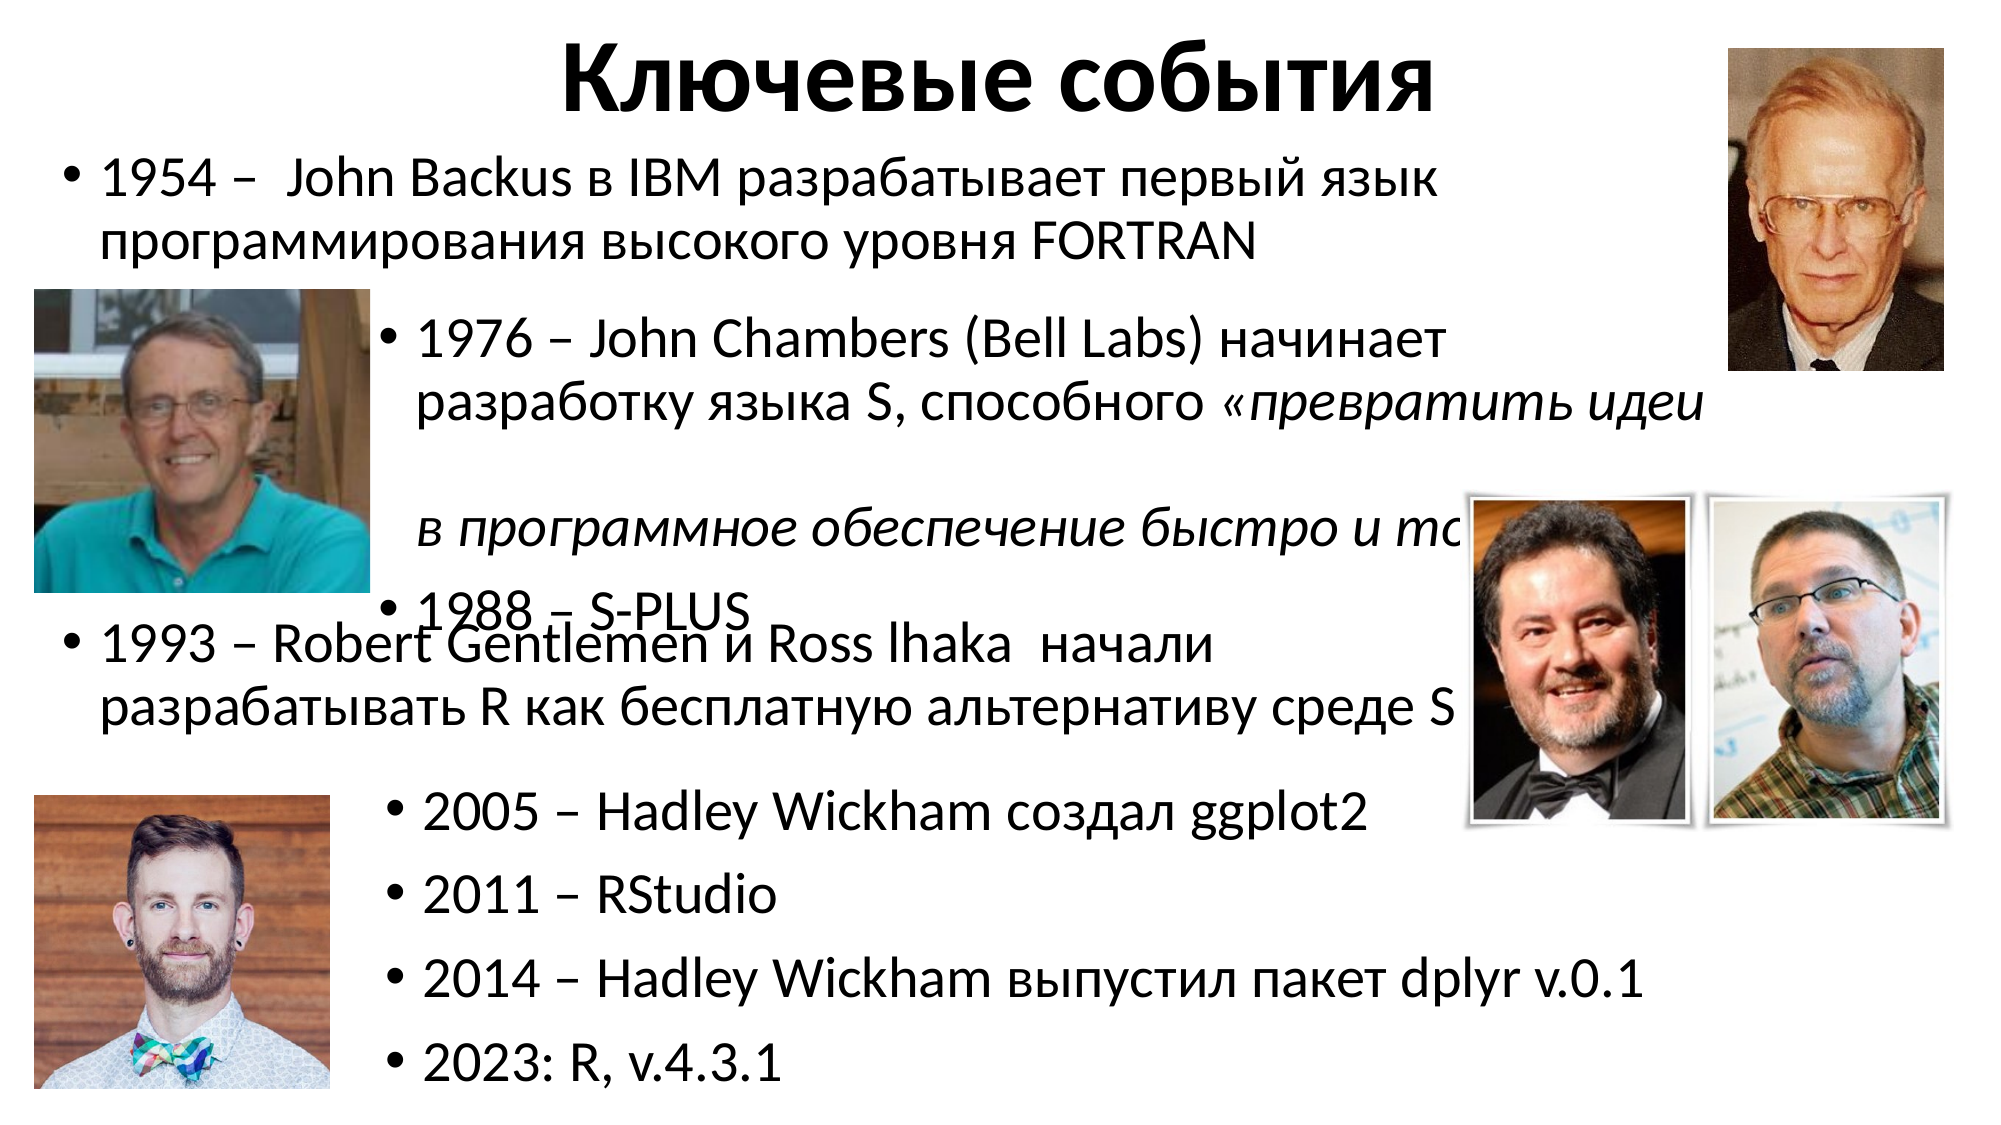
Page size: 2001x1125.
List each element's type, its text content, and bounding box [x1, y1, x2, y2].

text_box 1993 – Robert Gentlemen и Ross lhaka начали разрабатывать R как бесплатную альтернативу среде S [46, 604, 1460, 803]
picture [1460, 489, 1954, 832]
picture [1728, 48, 1944, 371]
text_box Ключевые события [0, 0, 2000, 140]
picture [33, 289, 371, 593]
text_box 2005 – Hadley Wickham создал ggplot2 2011 – RStudio 2014 – Hadley Wickham выпустил пакет dplyr v.0.1 2023: R, v.4.3.1 [370, 772, 1913, 1115]
list 1954 – John Backus в IBM разрабатывает первый язык программирования высокого уровня FORTRAN [46, 140, 1541, 299]
picture [33, 794, 330, 1089]
text_box 1976 – John Chambers (Bell Labs) начинает разработку языка S, способного «превратить идеи в программное обеспечение быстро и точно» 1988 – S-PLUS [371, 299, 1729, 589]
